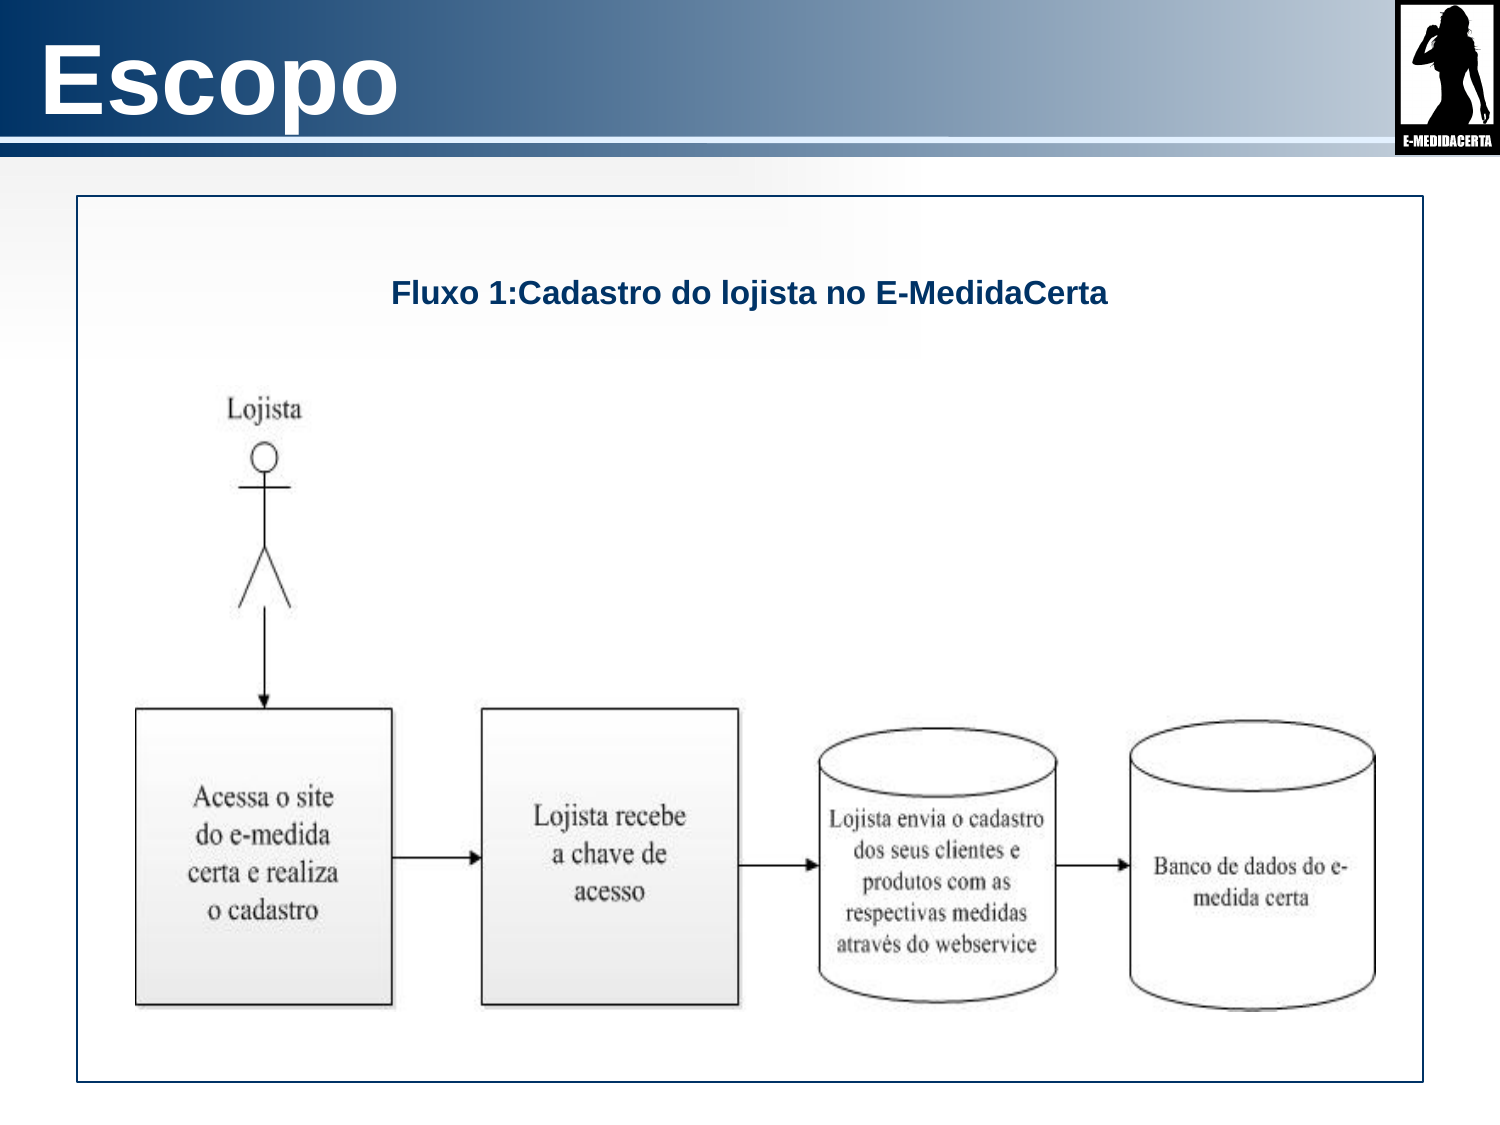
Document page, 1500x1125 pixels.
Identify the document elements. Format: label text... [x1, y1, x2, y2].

picture [135, 385, 1377, 1012]
title Escopo [24, 0, 1500, 151]
picture [1395, 151, 1500, 155]
list Fluxo 1:Cadastro do lojista no E-MedidaCerta [76, 195, 1424, 1083]
